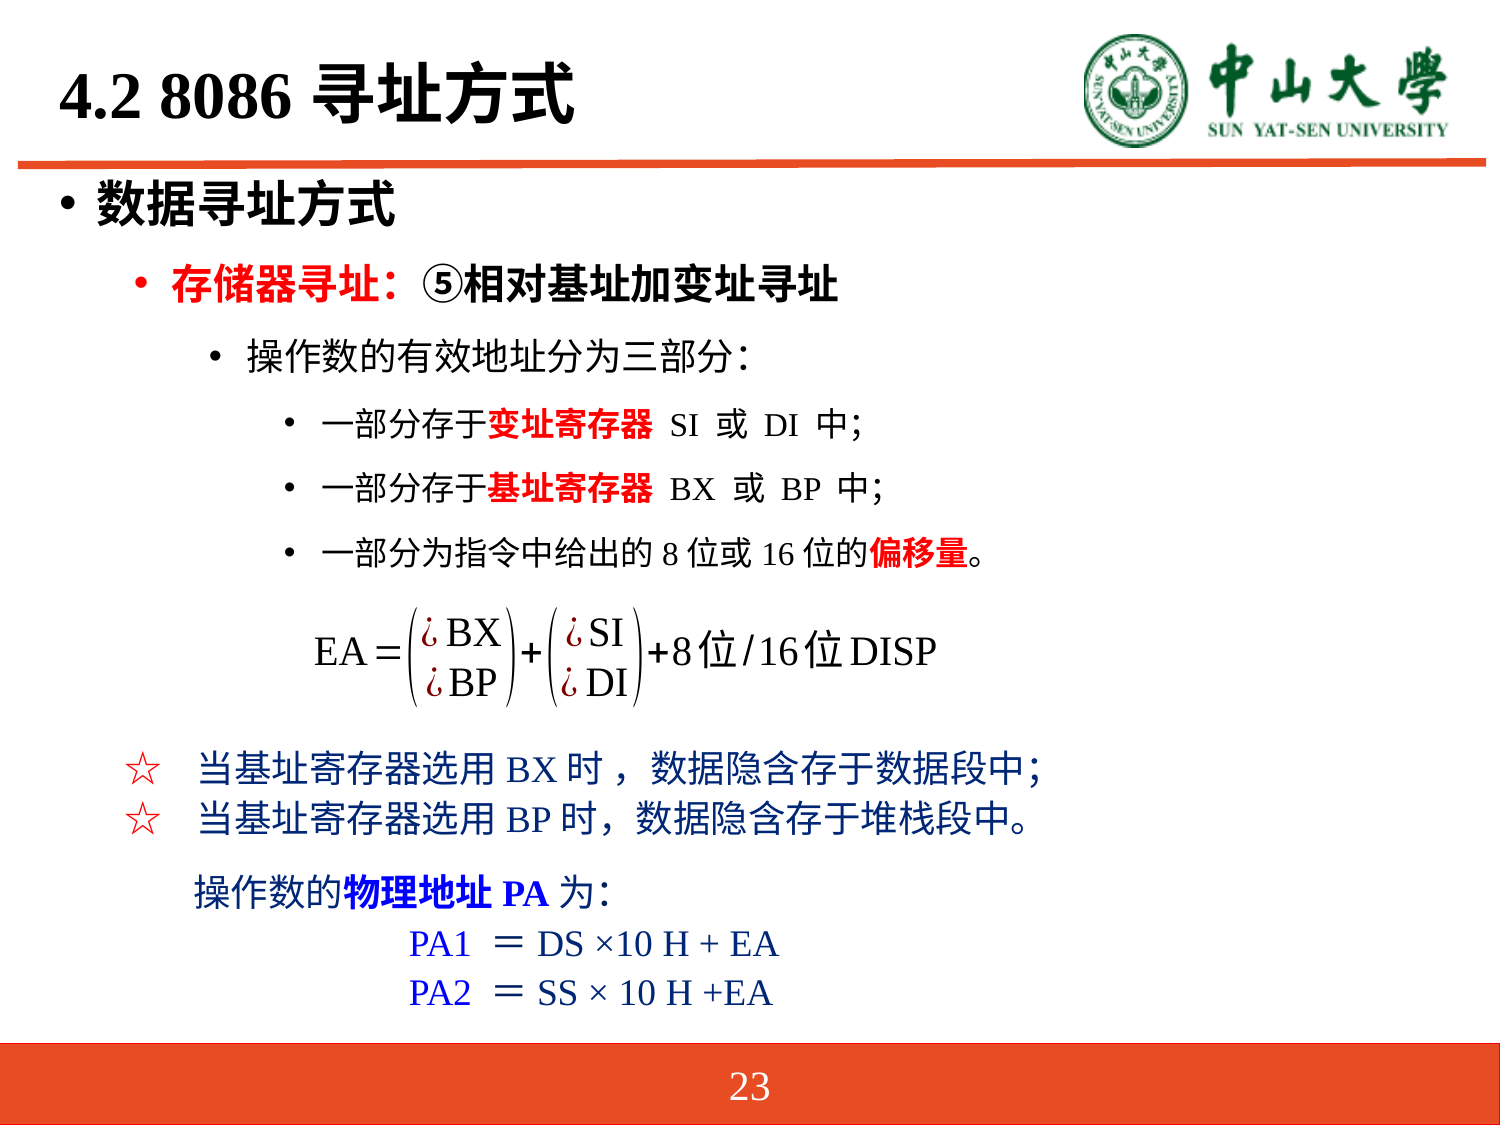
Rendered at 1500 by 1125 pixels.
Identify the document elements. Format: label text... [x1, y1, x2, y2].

list 数据寻址方式 存储器寻址：⑤相对基址加变址寻址 操作数的有效地址分为三部分： 一部分存于变址寄存器 SI 或 DI 中； 一部分存于基址寄存器 BX 或 BP 中； 一部分为指令中给出的8位或16位的偏移量。 [44, 164, 1461, 940]
title 4.2 8086寻址方式 [44, 30, 1461, 163]
text_box ☆ 当基址寄存器选用BX时 ，数据隐含存于数据段中； ☆ 当基址寄存器选用BP时，数据隐含存于堆栈段中。 操作数的物理地址PA为： PA1 ＝DS ×10 H + EA PA2 ＝SS × 10 H +EA [110, 733, 1090, 1021]
slide_number 23 [581, 1054, 919, 1115]
